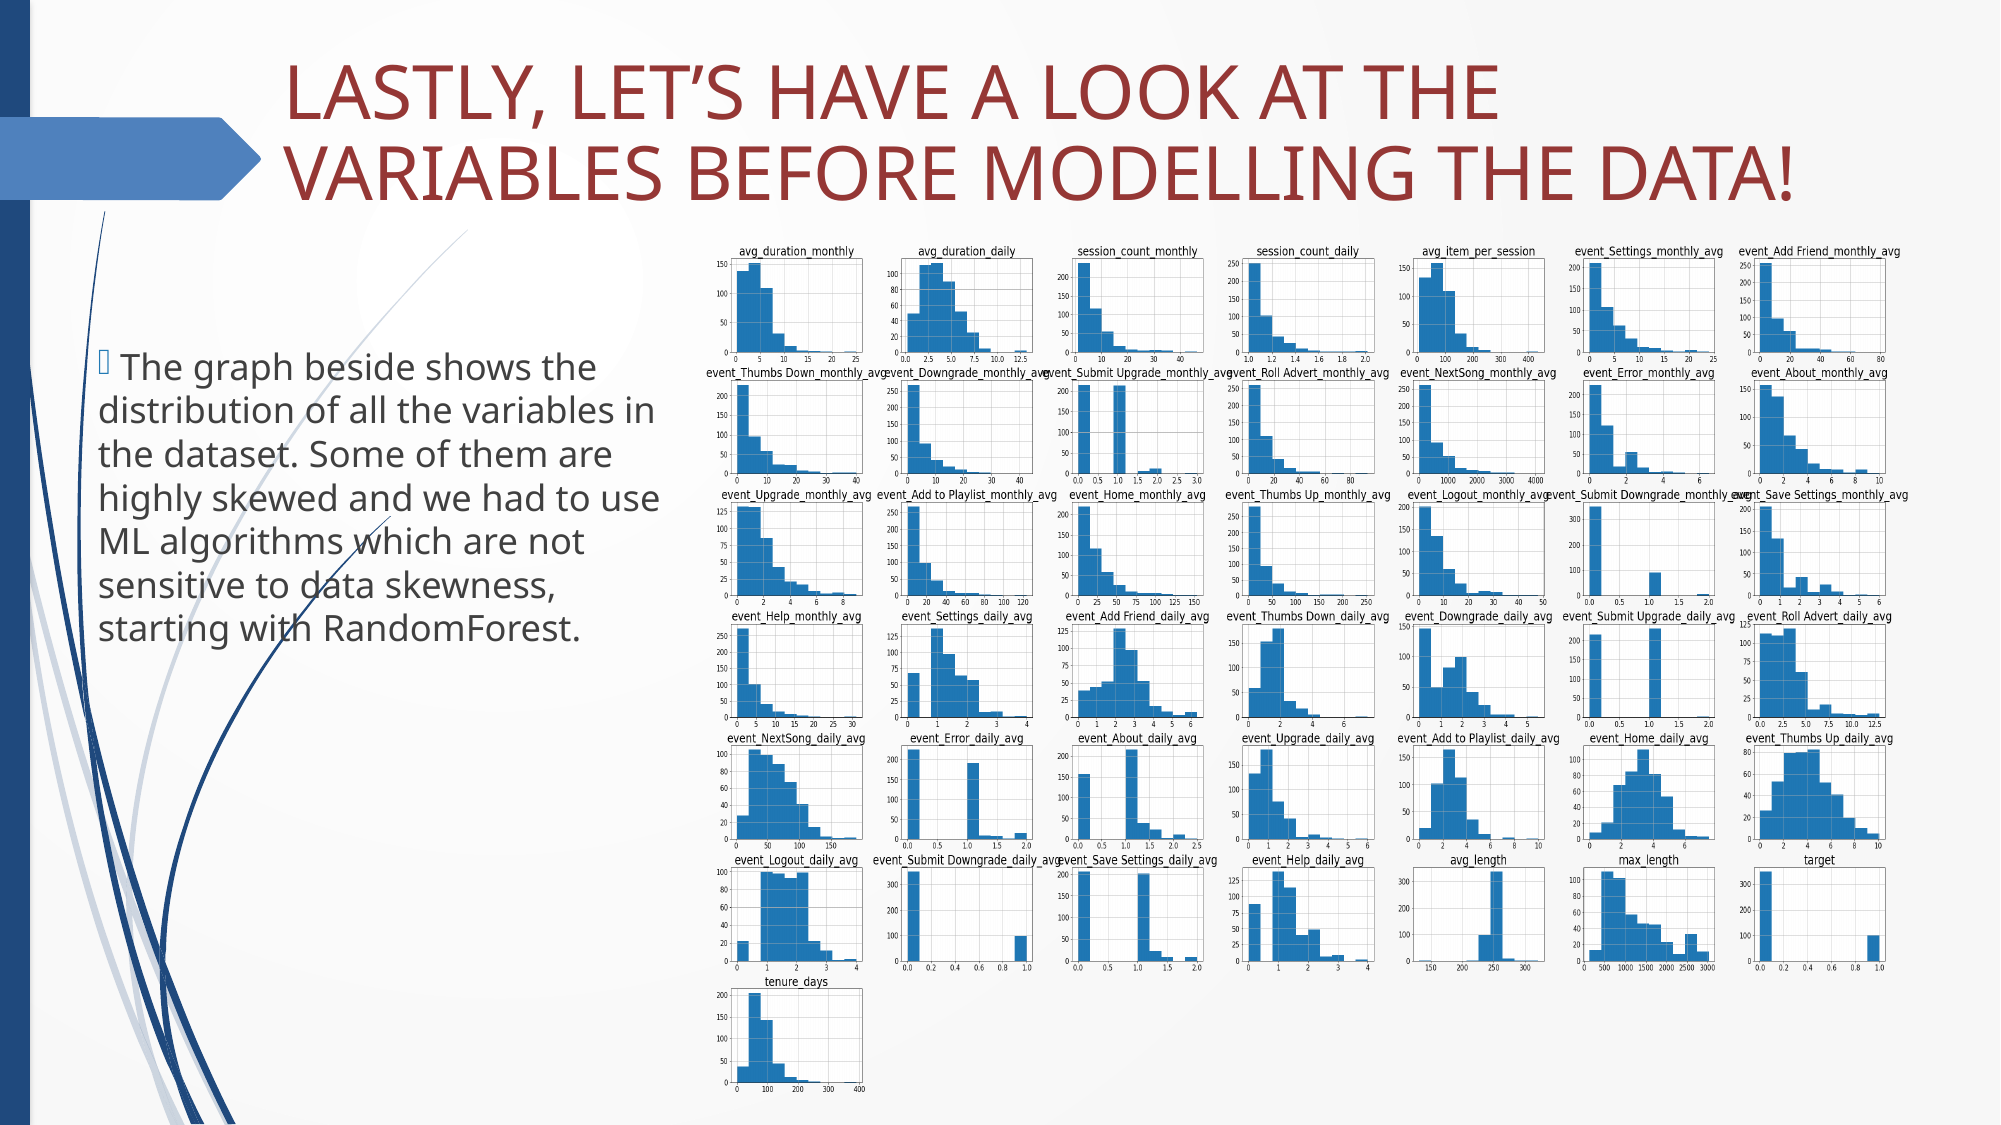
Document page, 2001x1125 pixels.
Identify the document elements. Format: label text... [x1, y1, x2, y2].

picture [702, 242, 1911, 1097]
text_box The graph beside shows the distribution of all the variables in the dataset. Some of them are highly skewed and we had to use ML algorithms which are not sensitive to data skewness, starting with RandomForest. [82, 336, 682, 658]
title LASTLY, LET’S HAVE A LOOK AT THE VARIABLES BEFORE MODELLING THE DATA! [269, 47, 1911, 258]
